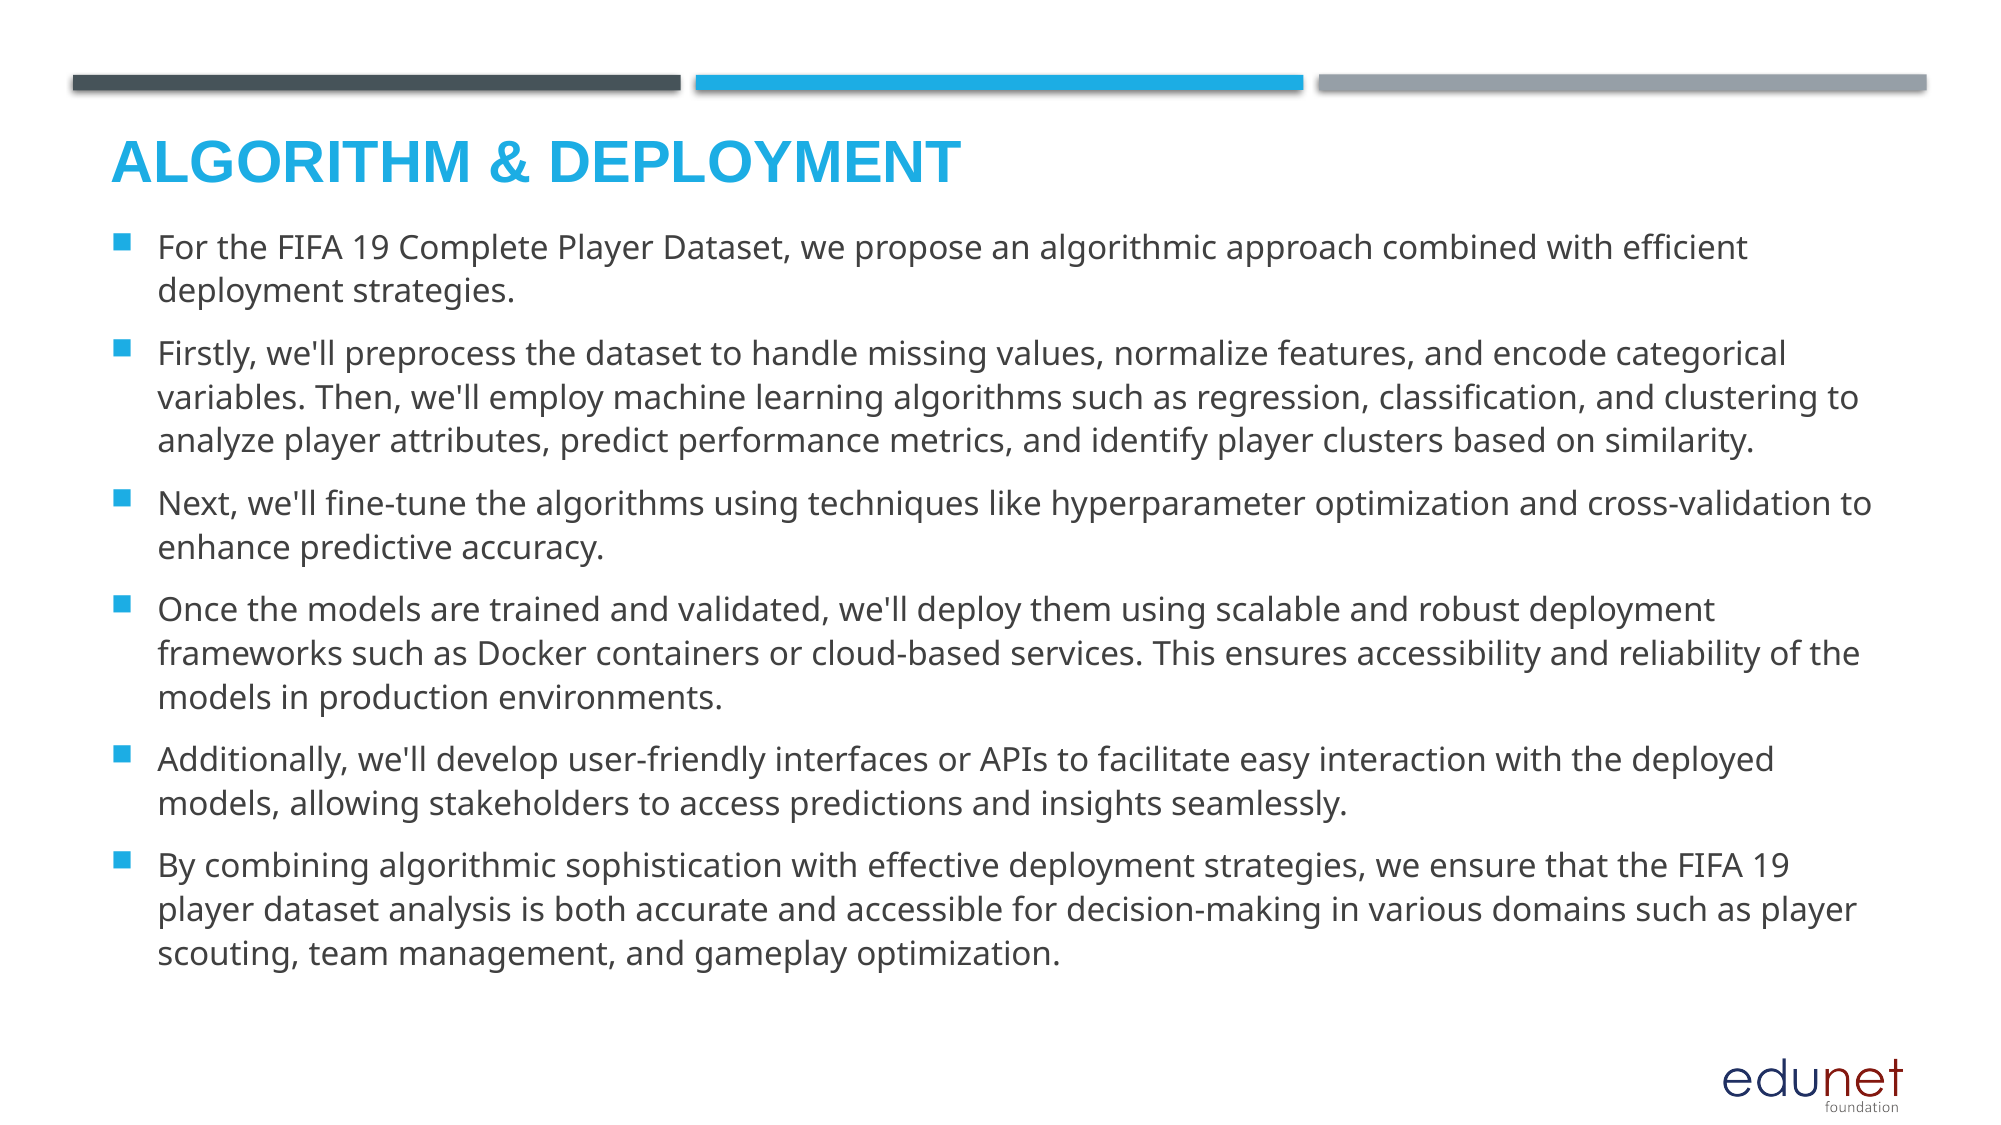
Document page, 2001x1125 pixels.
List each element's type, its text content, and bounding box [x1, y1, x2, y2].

title Algorithm & Deployment [95, 115, 1905, 203]
list For the FIFA 19 Complete Player Dataset, we propose an algorithmic approach combined with efficient deployment strategies. Firstly, we'll preprocess the dataset to handle missing values, normalize features, and encode categorical variables. Then, we'll employ machine learning algorithms such as regression, classification, and clustering to analyze player attributes, predict performance metrics, and identify player clusters based on similarity. Next, we'll fine-tune the algorithms using techniques like hyperparameter optimization and cross-validation to enhance predictive accuracy. Once the models are trained and validated, we'll deploy them using scalable and robust deployment frameworks such as Docker containers or cloud-based services. This ensures accessibility and reliability of the models in production environments. Additionally, we'll develop user-friendly interfaces or APIs to facilitate easy interaction with the deployed models, allowing stakeholders to access predictions and insights seamlessly. By combining algorithmic sophistication with effective deployment strategies, we ensure that the FIFA 19 player dataset analysis is both accurate and accessible for decision-making in various domains such as player scouting, team management, and gameplay optimization. [95, 213, 1905, 981]
picture [1719, 1056, 1905, 1116]
